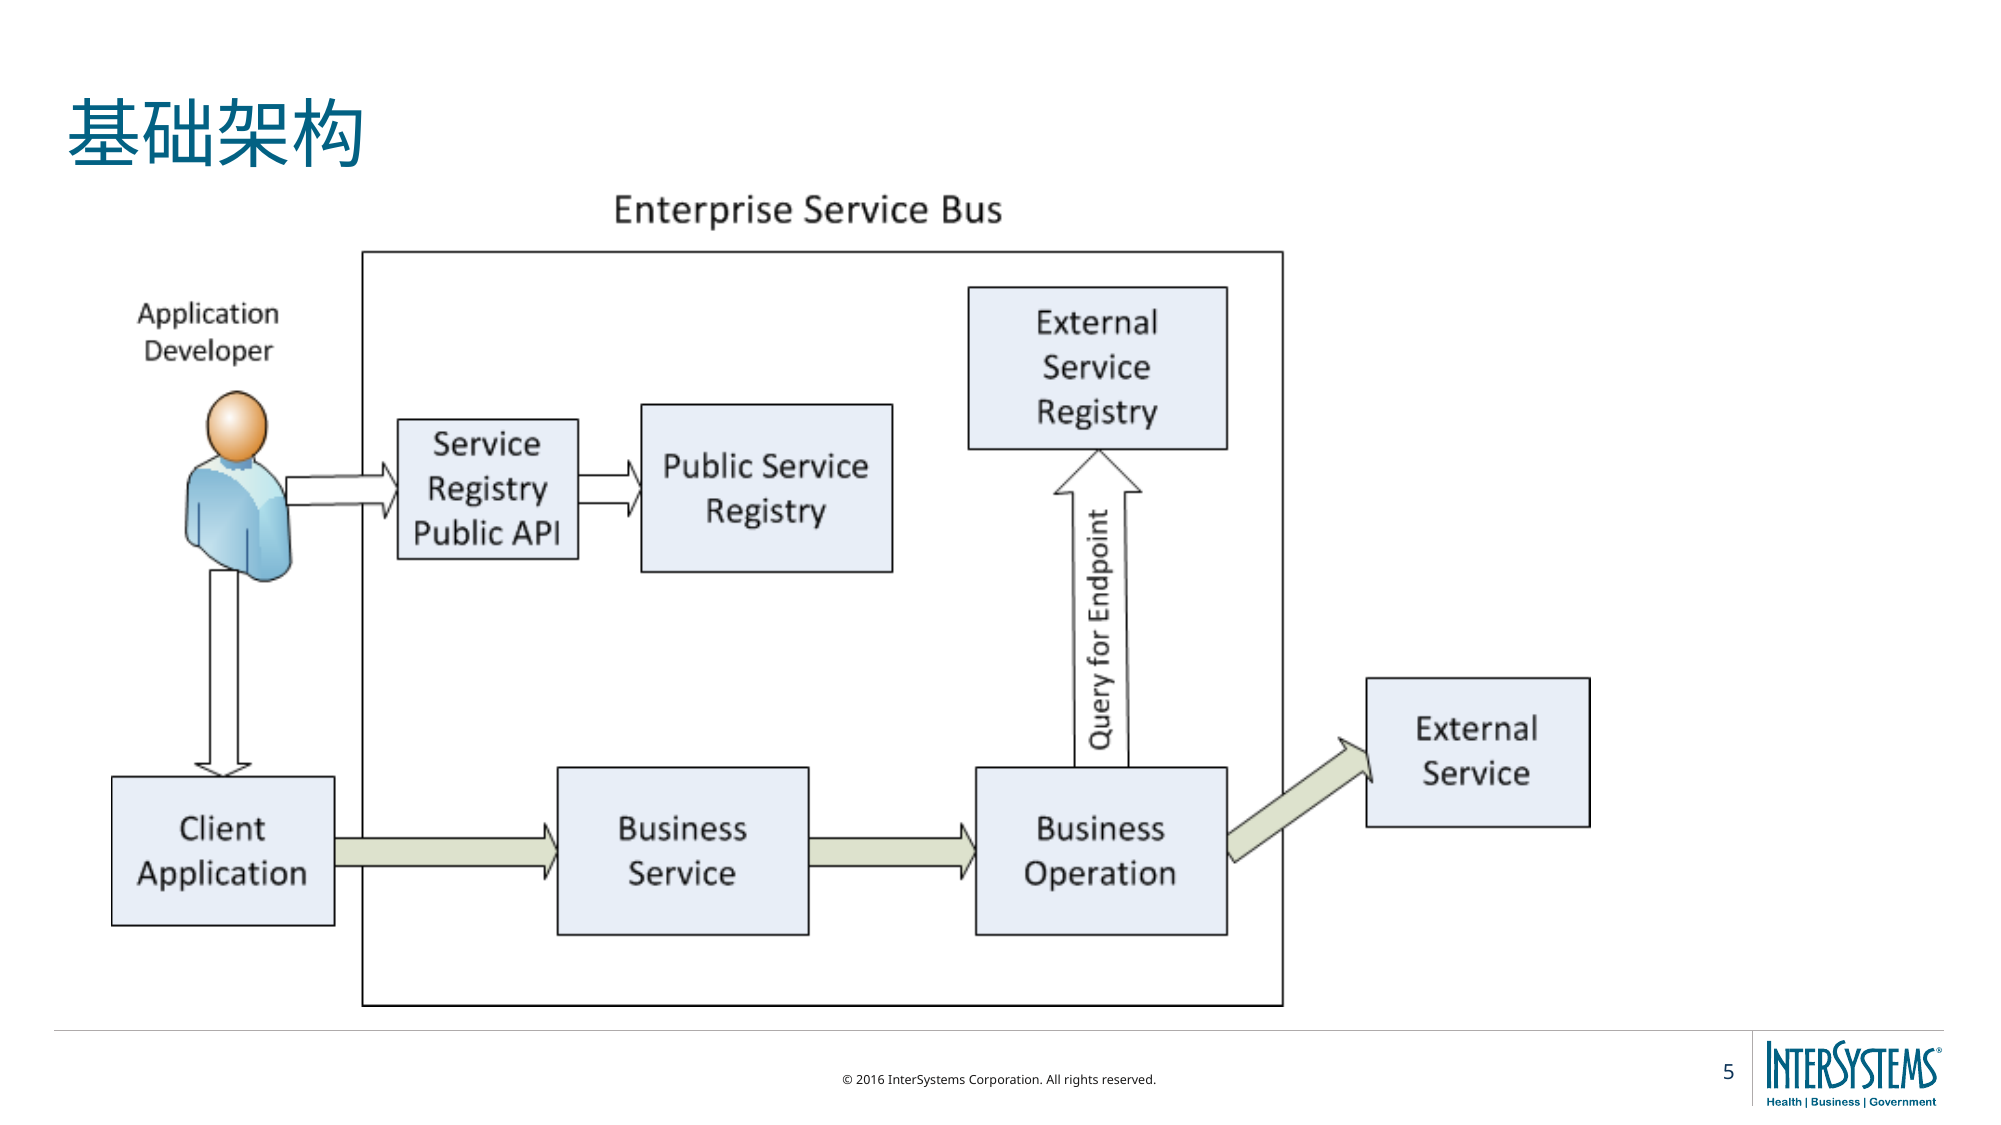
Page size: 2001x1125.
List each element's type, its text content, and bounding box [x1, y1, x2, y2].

picture [111, 177, 1592, 1007]
slide_number 4 [1627, 1055, 1738, 1087]
picture [1936, 1047, 1943, 1053]
title 基础架构 [58, 37, 1945, 179]
